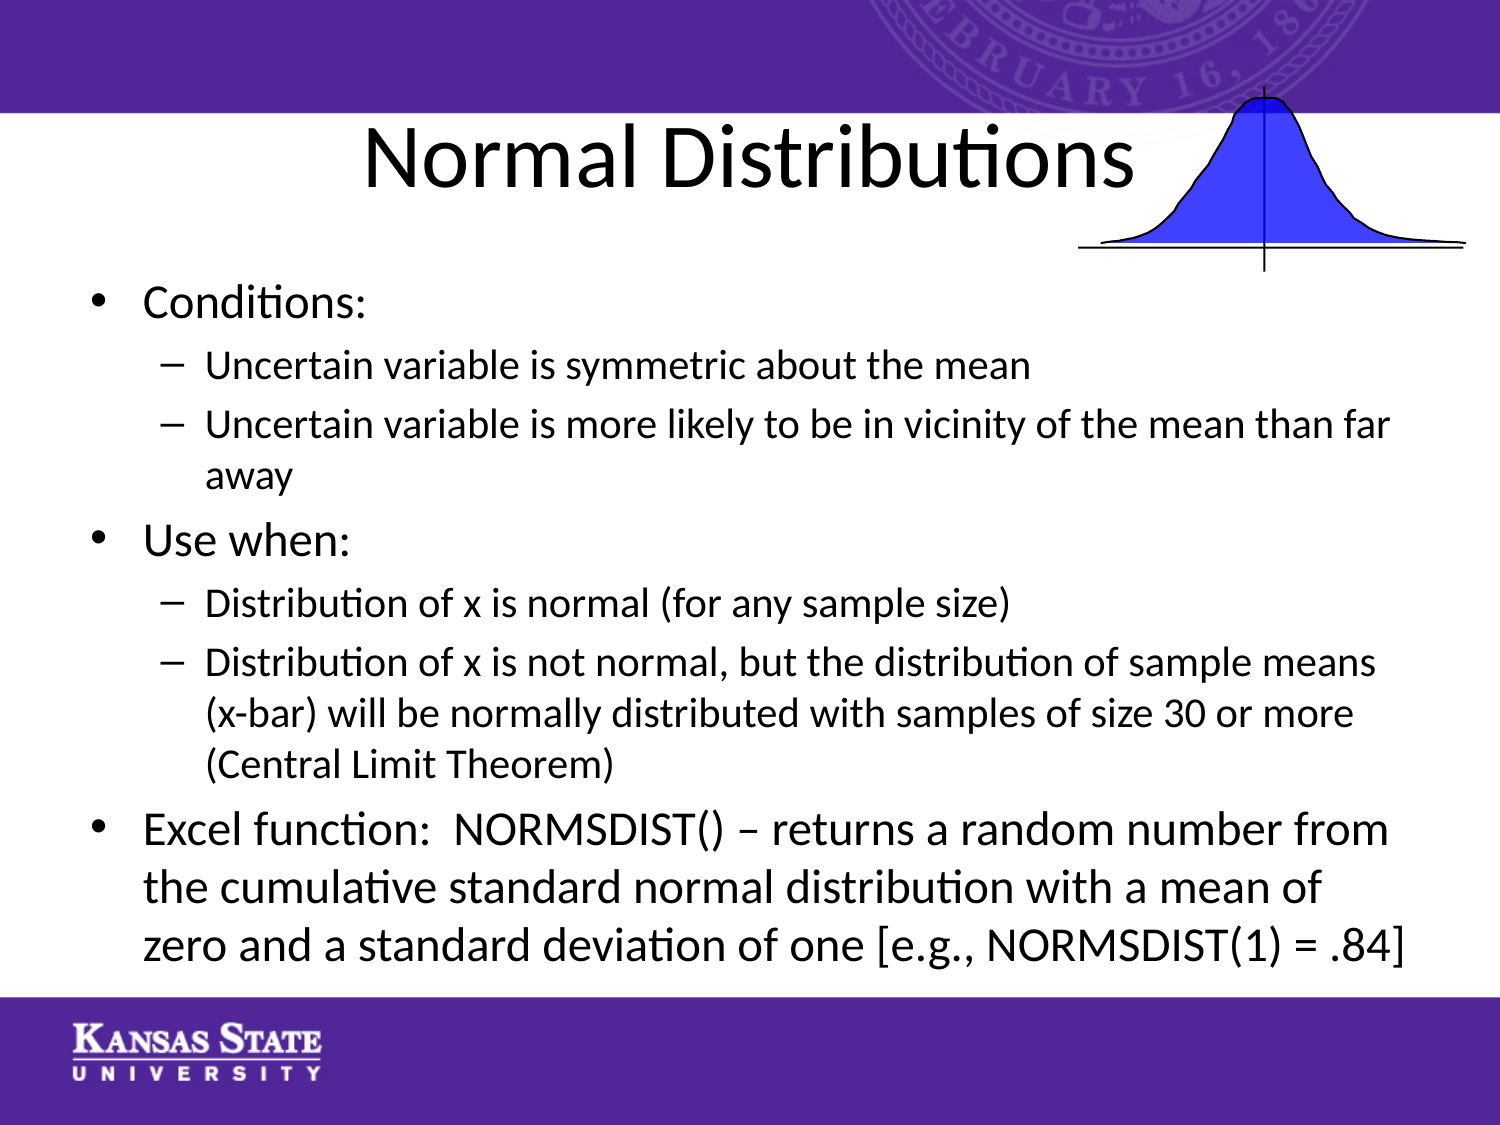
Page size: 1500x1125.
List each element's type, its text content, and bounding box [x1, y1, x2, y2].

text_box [1077, 86, 1466, 272]
list Conditions: Uncertain variable is symmetric about the mean Uncertain variable is more likely to be in vicinity of the mean than far away Use when: Distribution of x is normal (for any sample size) Distribution of x is not normal, but the distribution of sample means (x-bar) will be normally distributed with samples of size 30 or more (Central Limit Theorem) Excel function: NORMSDIST() – returns a random number from the cumulative standard normal distribution with a mean of zero and a standard deviation of one [e.g., NORMSDIST(1) = .84] [75, 262, 1425, 1005]
picture [0, 0, 1500, 1125]
title Normal Distributions [75, 57, 1425, 245]
